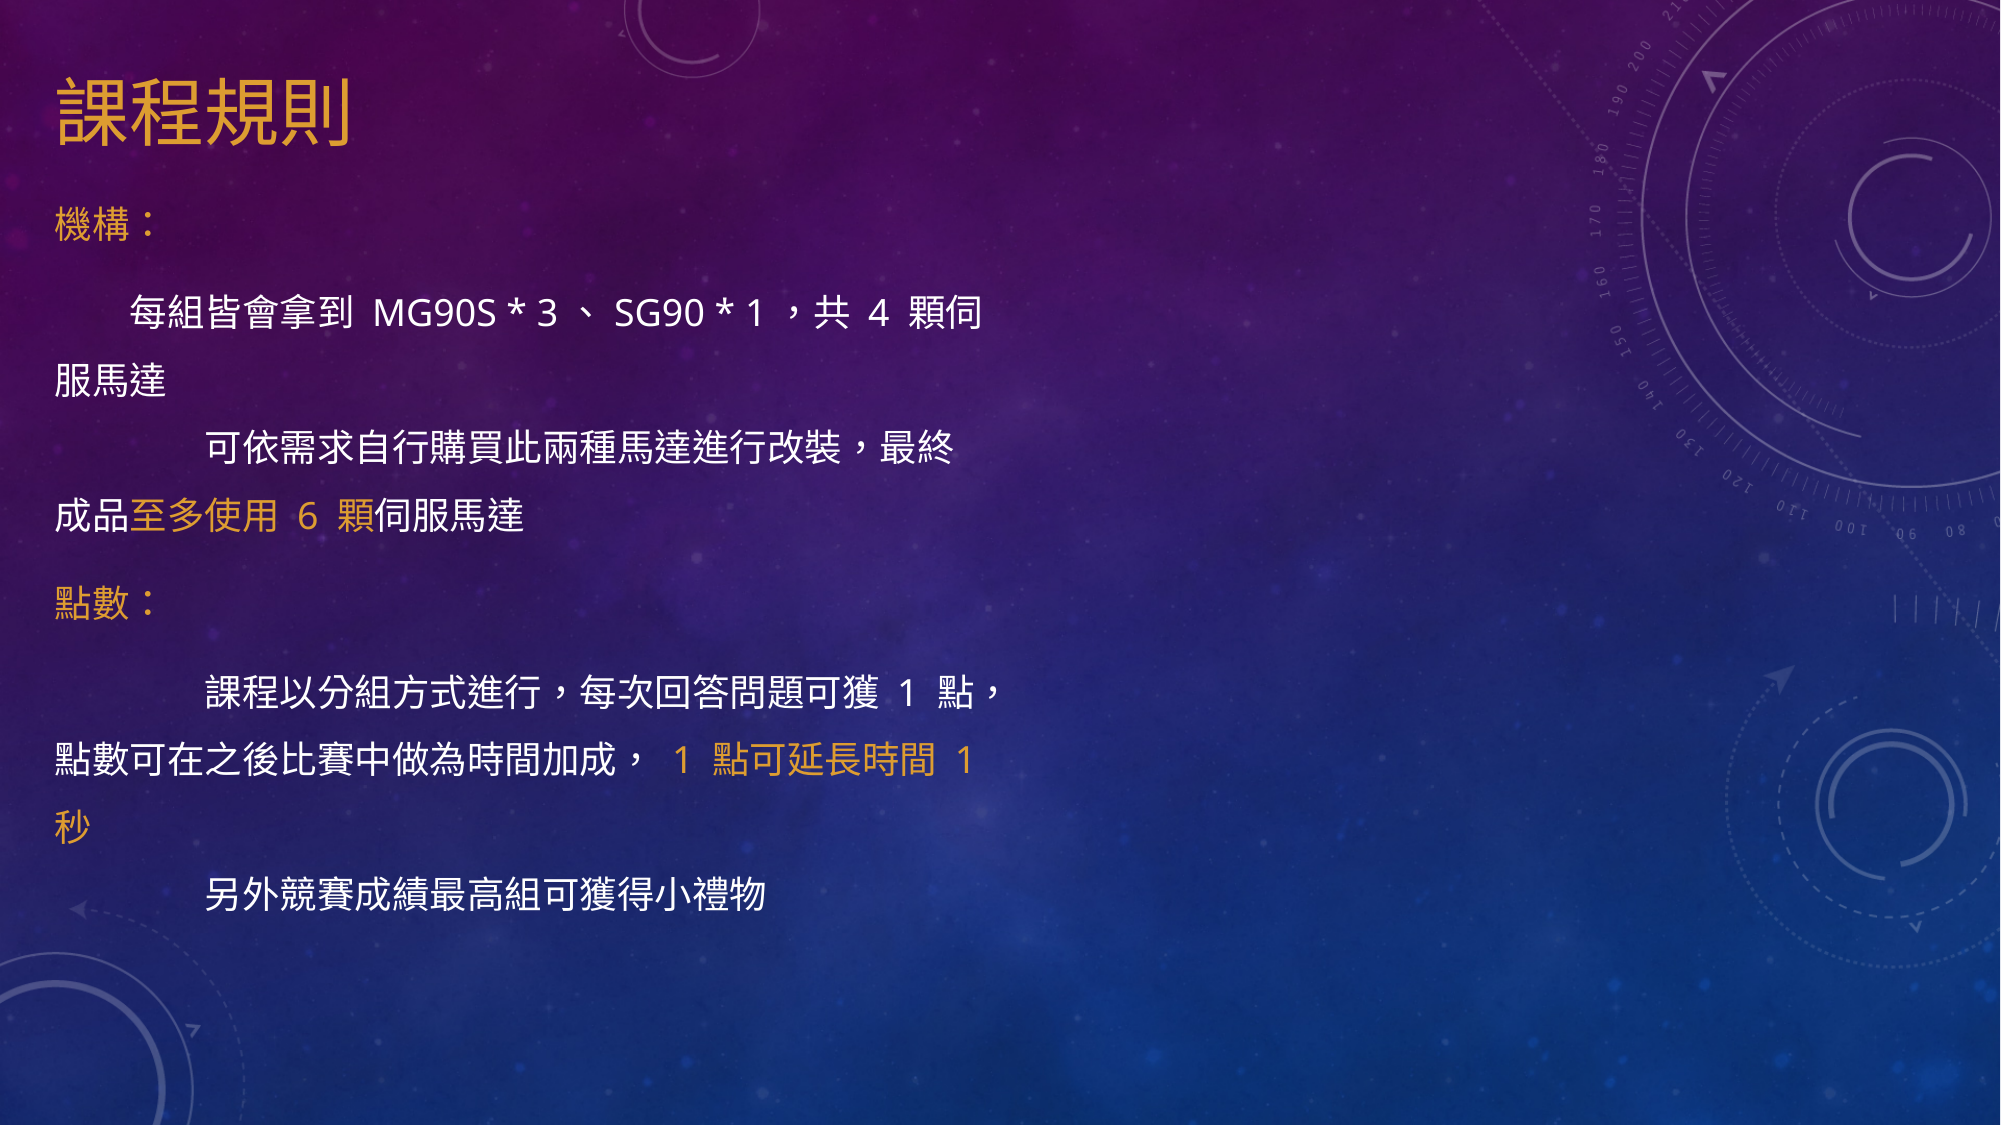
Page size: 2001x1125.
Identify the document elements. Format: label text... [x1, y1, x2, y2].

list 機構： 每組皆會拿到 MG90S * 3、SG90 * 1，共 4 顆伺服馬達 可依需求自行購買此兩種馬達進行改裝，最終成品至多使用 6 顆伺服馬達 點數： 課程以分組方式進行，每次回答問題可獲 1 點，點數可在之後比賽中做為時間加成， 1 點可延長時間 1 秒 另外競賽成績最高組可獲得小禮物 [39, 170, 1000, 954]
title 課程規則 [39, 31, 1533, 190]
picture [0, 0, 2001, 1125]
